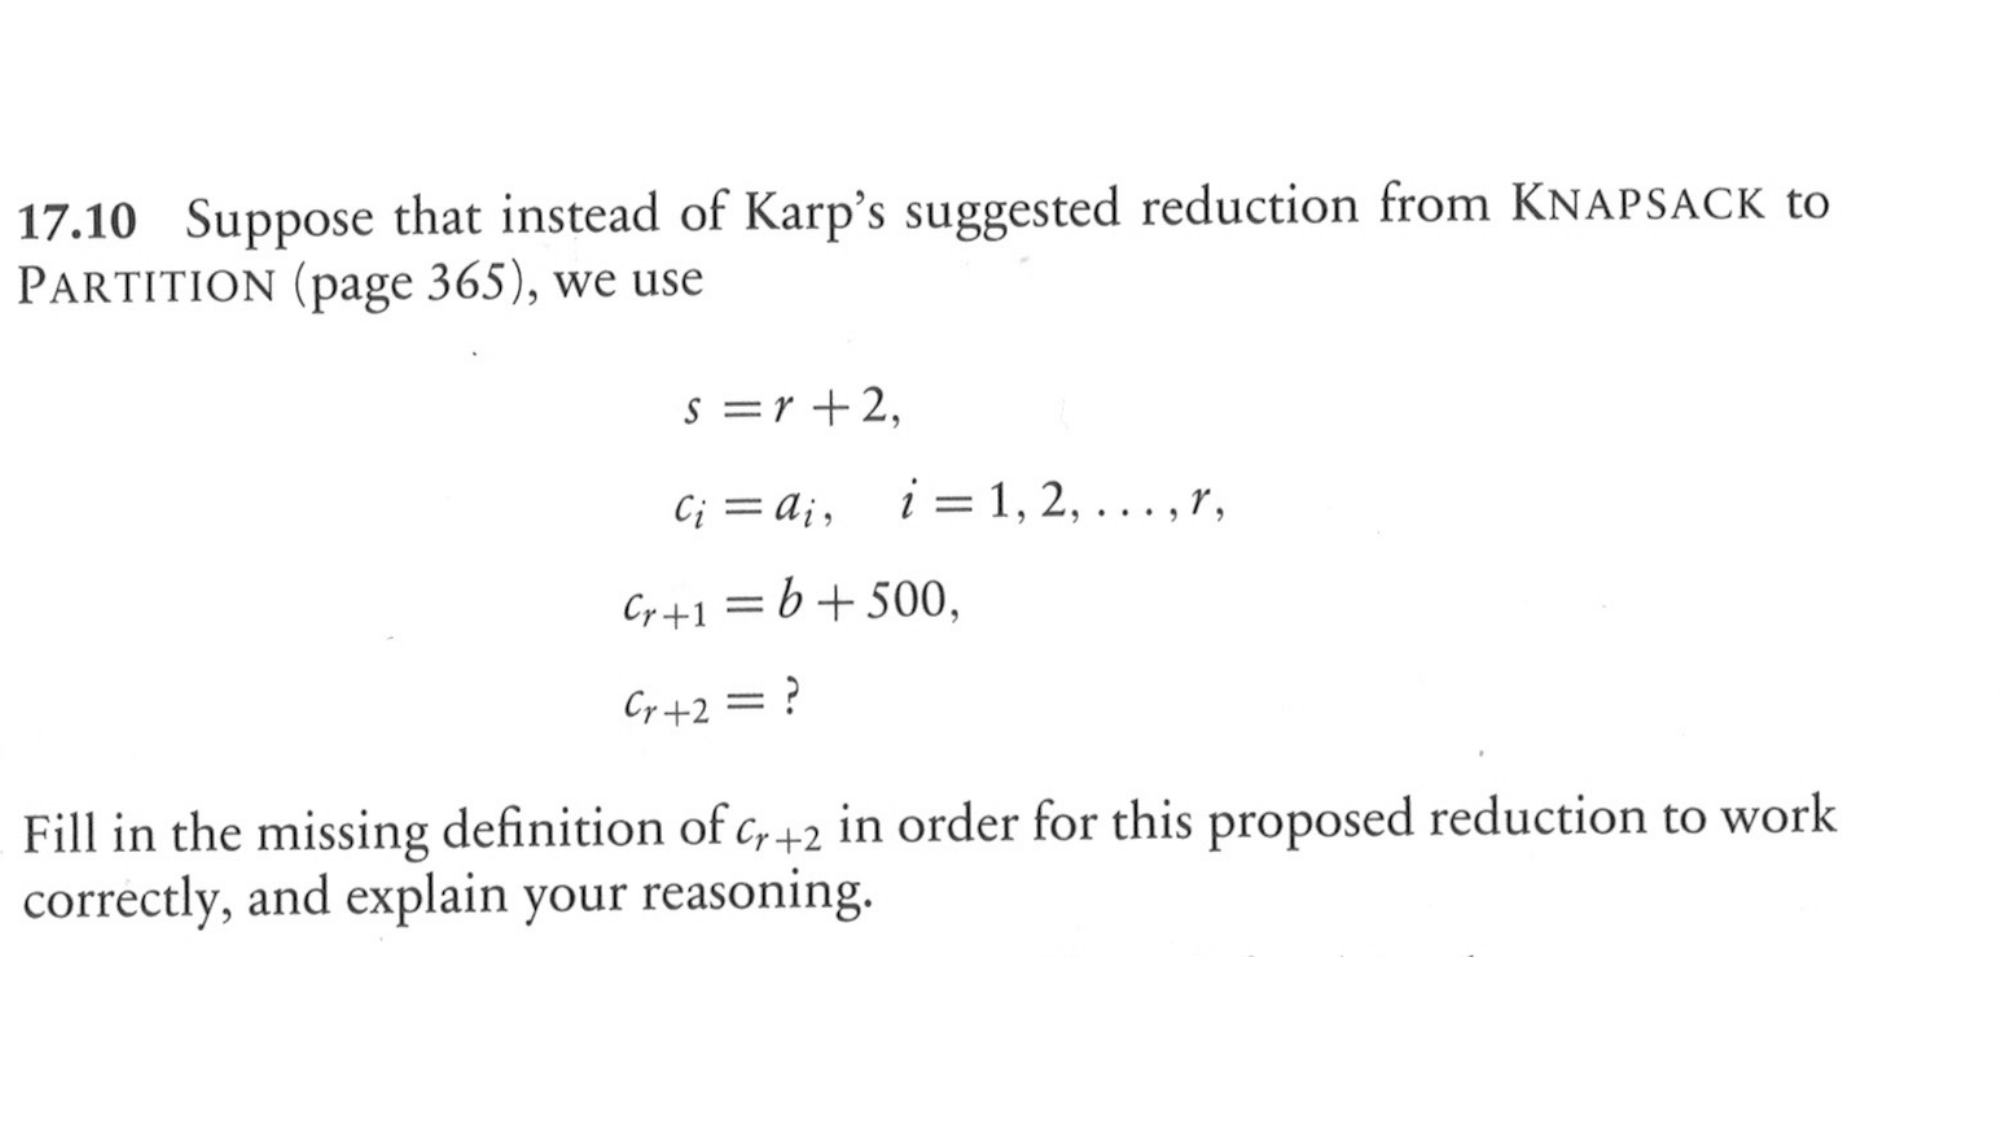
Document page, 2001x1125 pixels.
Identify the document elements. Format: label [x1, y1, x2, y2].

picture [0, 168, 2000, 957]
